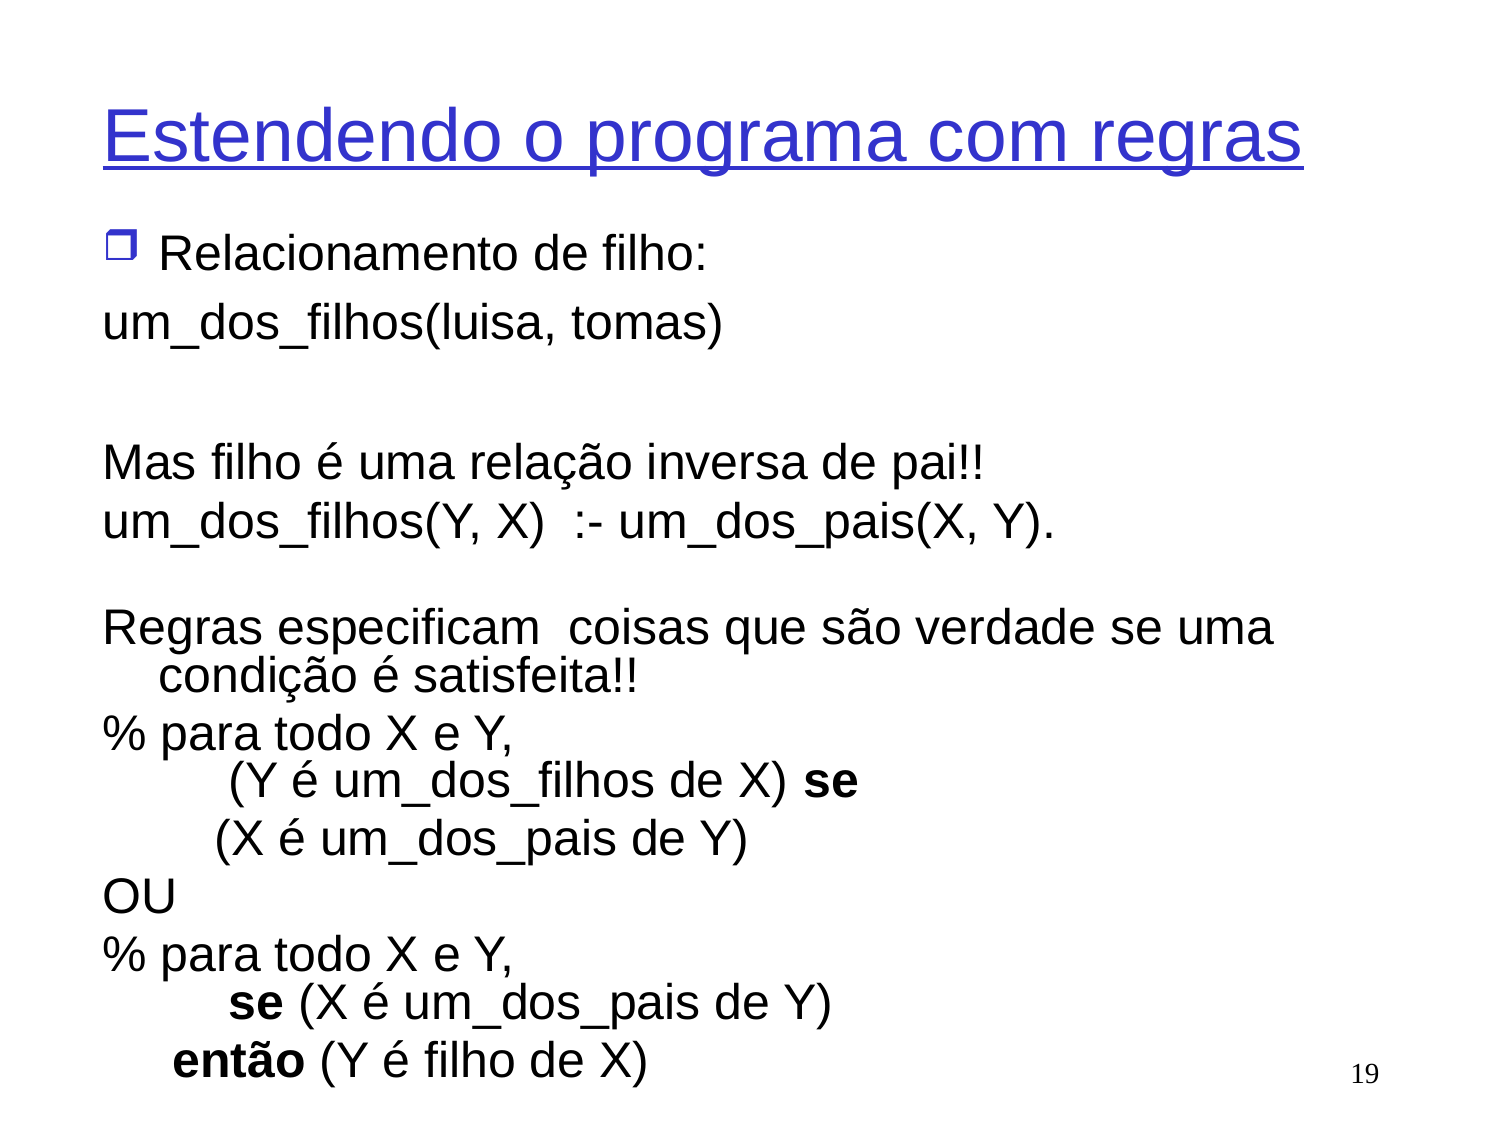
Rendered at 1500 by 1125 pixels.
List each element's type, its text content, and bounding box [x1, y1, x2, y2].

title Estendendo o programa com regras [87, 37, 1363, 226]
list Relacionamento de filho: um_dos_filhos(luisa, tomas) Mas filho é uma relação inversa de pai!! um_dos_filhos(Y, X) :- um_dos_pais(X, Y). Regras especificam coisas que são verdade se uma condição é satisfeita!! % para todo X e Y, (Y é um_dos_filhos de X) se (X é um_dos_pais de Y) OU % para todo X e Y, se (X é um_dos_pais de Y) então (Y é filho de X) [87, 212, 1345, 1026]
